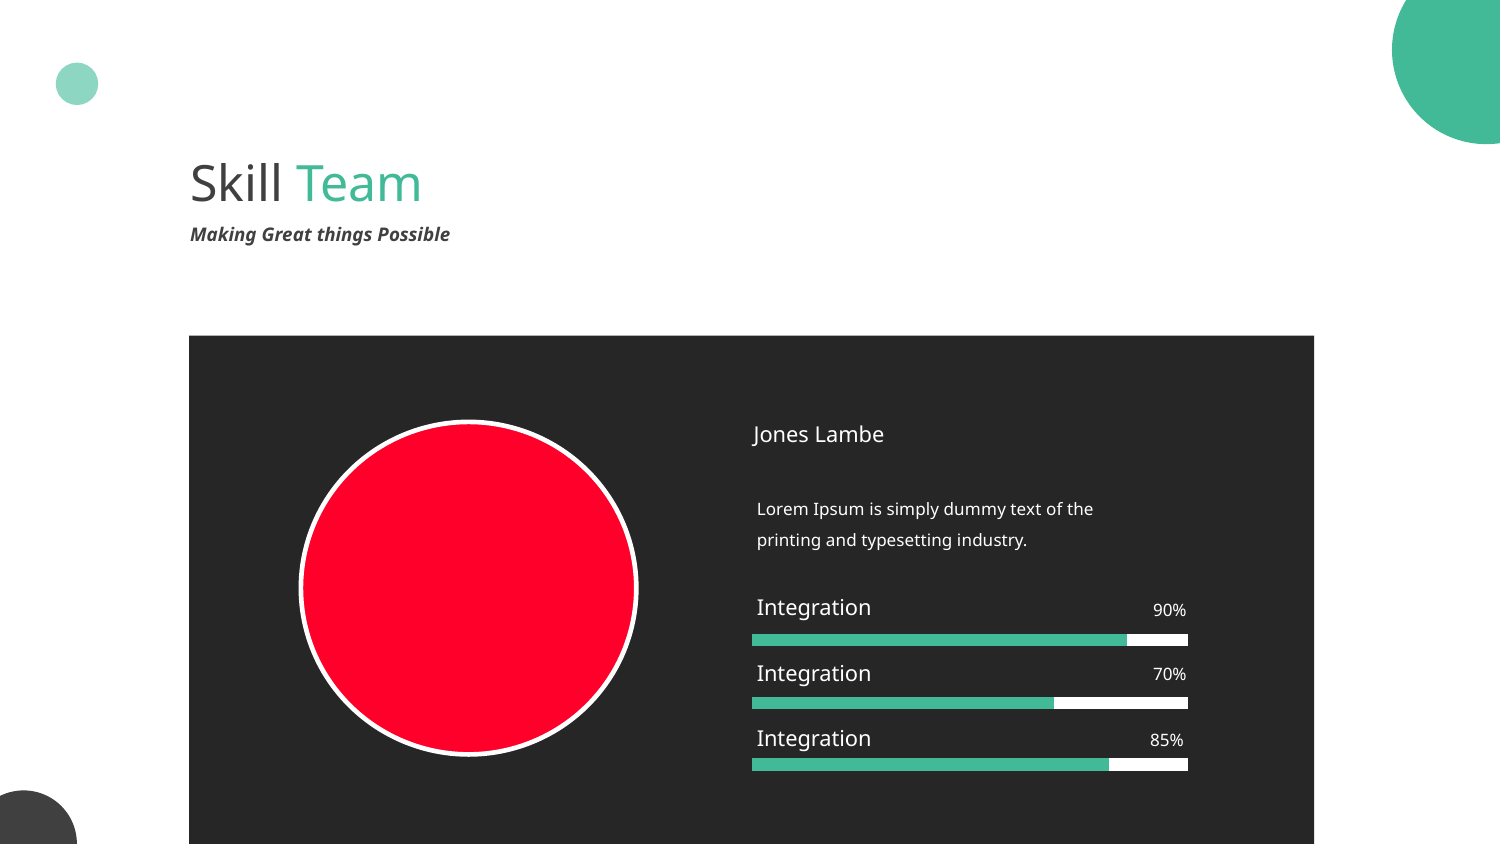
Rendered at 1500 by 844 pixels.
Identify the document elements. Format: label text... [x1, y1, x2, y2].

text_box [0, 789, 78, 844]
text_box Integration [742, 652, 956, 694]
text_box Lorem Ipsum is simply dummy text of the printing and typesetting industry. [742, 480, 1153, 558]
text_box [54, 61, 100, 107]
text_box Integration [742, 586, 956, 628]
text_box [188, 335, 1315, 844]
text_box 70% [1052, 655, 1202, 691]
text_box 85% [1049, 722, 1199, 758]
text_box [1390, 0, 1500, 146]
text_box Integration [742, 717, 956, 759]
text_box 90% [1052, 592, 1202, 628]
picture [300, 421, 637, 755]
text_box Jones Lambe [738, 413, 929, 455]
text_box Making Great things Possible [175, 215, 525, 253]
text_box Skill Team [175, 144, 734, 219]
